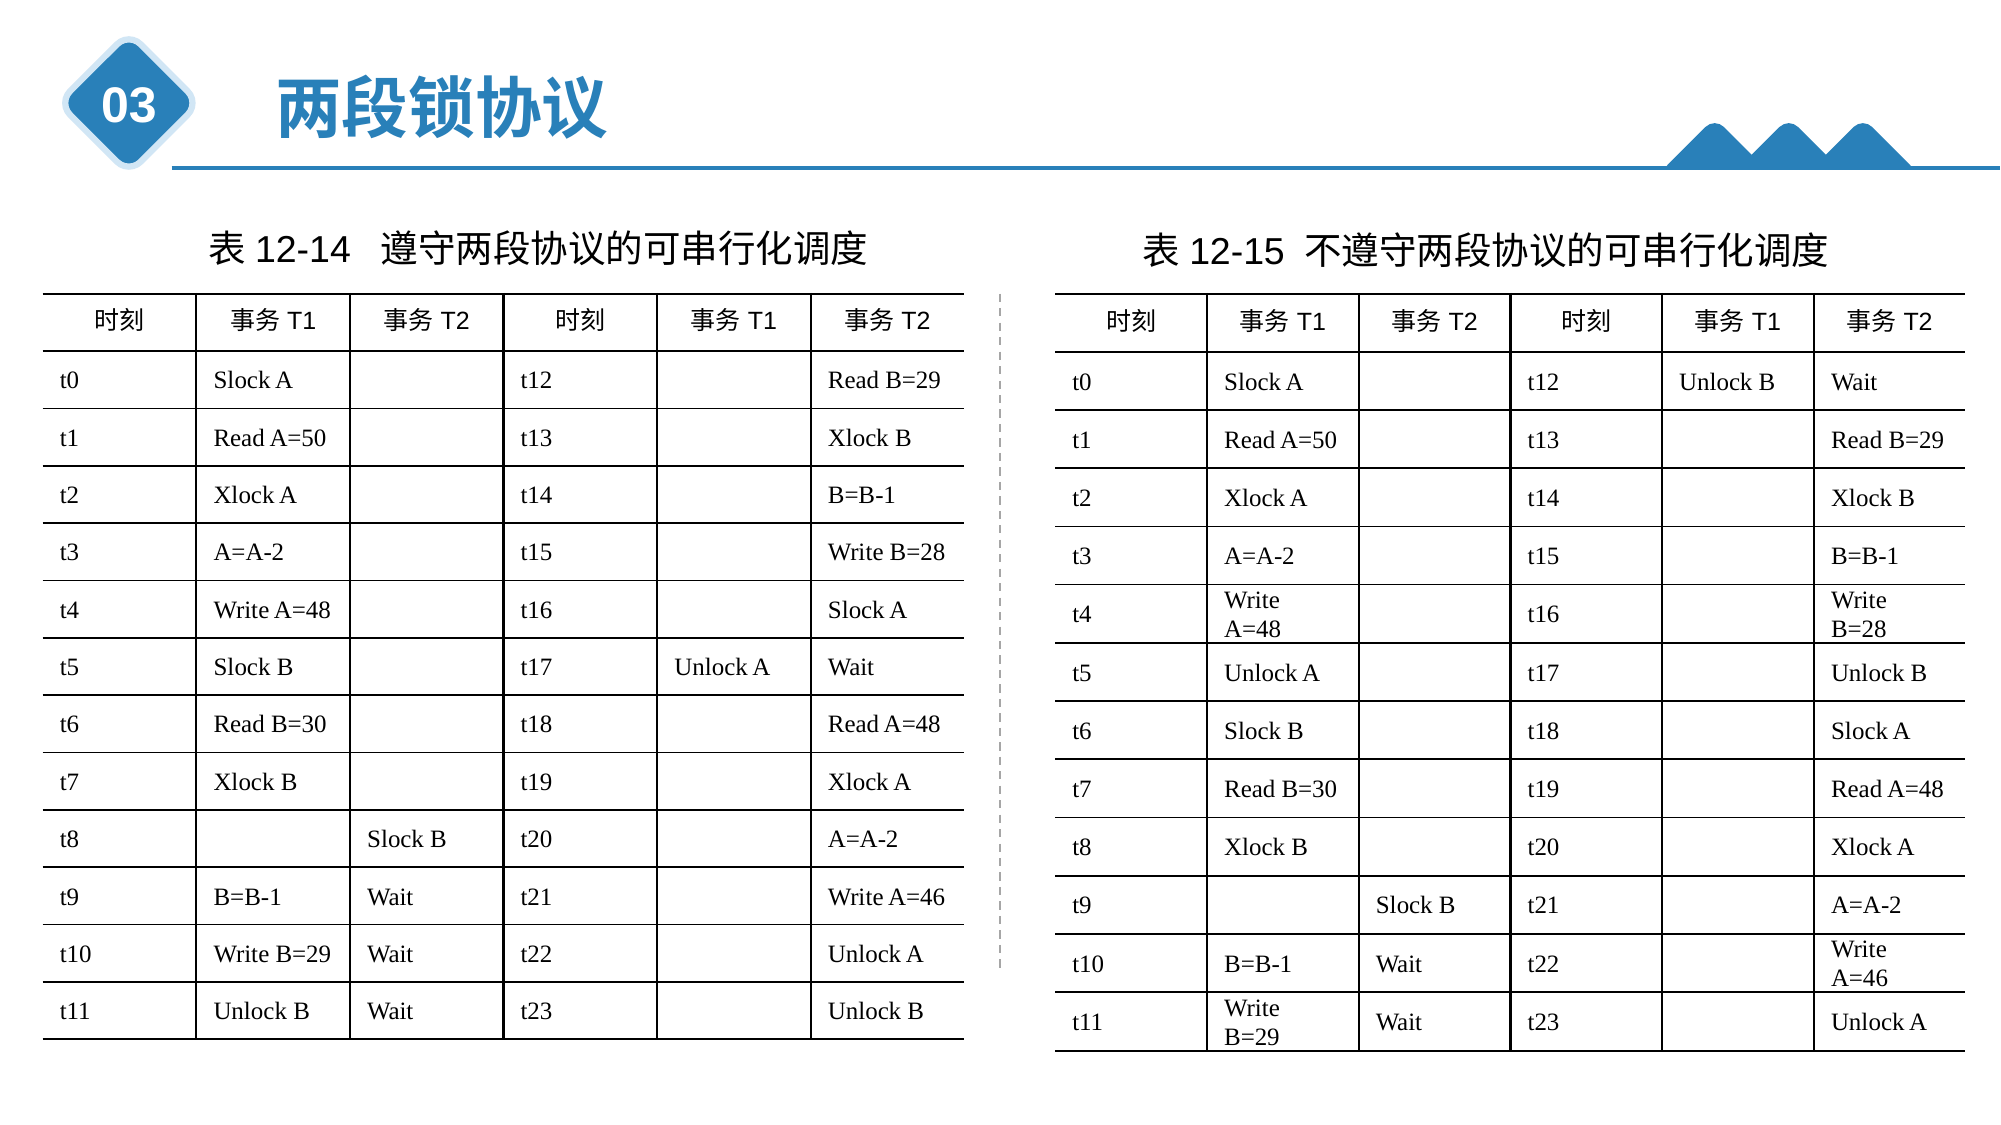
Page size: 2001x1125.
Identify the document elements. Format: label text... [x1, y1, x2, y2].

table_cell t13 [1512, 411, 1661, 467]
table_cell [351, 352, 502, 408]
table_cell Unlock A [1208, 644, 1358, 700]
table_cell [1663, 877, 1813, 933]
table_cell Write B=29 [1208, 993, 1358, 1050]
table_cell [1663, 993, 1813, 1050]
table_cell Write B=29 [197, 925, 349, 981]
table_cell [1360, 353, 1509, 409]
table_cell t5 [1055, 644, 1206, 700]
table_cell t23 [505, 983, 656, 1038]
table_cell Xlock B [1815, 469, 1965, 526]
table_cell B=B-1 [1208, 935, 1358, 991]
table_cell t6 [1055, 702, 1206, 758]
table_header 事务T1 [1663, 295, 1813, 351]
table_cell [658, 581, 810, 637]
table_cell t19 [505, 753, 656, 809]
table_cell t9 [1055, 877, 1206, 933]
table_header 时刻 [1055, 295, 1206, 351]
table_cell [1360, 644, 1509, 700]
table_cell Write A=48 [1208, 585, 1358, 642]
table_cell A=A-2 [812, 811, 964, 866]
table_cell t2 [1055, 469, 1206, 526]
table_cell t23 [1512, 993, 1661, 1050]
table_cell Slock A [197, 352, 349, 408]
table_cell [351, 753, 502, 809]
table_cell Wait [351, 983, 502, 1038]
table_cell Wait [1360, 993, 1509, 1050]
table_cell t9 [43, 868, 195, 924]
table_cell t3 [1055, 527, 1206, 584]
table_cell Read B=29 [812, 352, 964, 408]
table_header 事务T2 [351, 295, 502, 350]
table_cell t21 [1512, 877, 1661, 933]
table_cell t19 [1512, 760, 1661, 817]
table_cell [197, 811, 349, 866]
table_cell t1 [1055, 411, 1206, 467]
table_cell [1663, 585, 1813, 642]
table_cell t17 [505, 639, 656, 694]
table_cell [1360, 585, 1509, 642]
table_cell A=A-2 [1208, 527, 1358, 584]
table_cell [351, 696, 502, 752]
table_cell Write B=28 [812, 524, 964, 580]
table_cell t18 [505, 696, 656, 752]
table_cell Slock B [197, 639, 349, 694]
table_cell A=A-2 [197, 524, 349, 580]
table_cell t22 [505, 925, 656, 981]
table_cell [1663, 935, 1813, 991]
table_header 时刻 [43, 295, 195, 350]
text_box 03 [86, 65, 172, 141]
table_cell [658, 696, 810, 752]
table_cell t7 [43, 753, 195, 809]
table_header 事务T2 [812, 295, 964, 350]
text_box [94, 141, 163, 168]
table_cell [1663, 760, 1813, 817]
table_cell Read B=30 [197, 696, 349, 752]
table_cell t3 [43, 524, 195, 580]
table_cell Write A=46 [812, 868, 964, 924]
table_cell Wait [812, 639, 964, 694]
text_box [64, 73, 86, 133]
table_cell [351, 409, 502, 465]
table_cell Unlock A [658, 639, 810, 694]
table_cell [1663, 644, 1813, 700]
table_cell Xlock A [1208, 469, 1358, 526]
table_cell [1360, 411, 1509, 467]
table_cell Read A=50 [197, 409, 349, 465]
table_cell [1360, 760, 1509, 817]
table_cell B=B-1 [812, 467, 964, 522]
table_header 事务T1 [1208, 295, 1358, 351]
table_cell Wait [351, 925, 502, 981]
table_cell [351, 524, 502, 580]
table_cell Wait [351, 868, 502, 924]
table_header 时刻 [1512, 295, 1661, 351]
table_cell t17 [1512, 644, 1661, 700]
table_header 事务T2 [1360, 295, 1509, 351]
table_cell t5 [43, 639, 195, 694]
table_cell [1663, 818, 1813, 875]
table_cell [1360, 818, 1509, 875]
table_cell [1208, 877, 1358, 933]
table_cell Xlock B [197, 753, 349, 809]
table_cell Slock B [1208, 702, 1358, 758]
text_box [1738, 122, 1826, 167]
table_cell t14 [1512, 469, 1661, 526]
table_cell t7 [1055, 760, 1206, 817]
table_cell Xlock A [1815, 818, 1965, 875]
table_cell [658, 409, 810, 465]
table_cell t8 [43, 811, 195, 866]
table_cell Xlock A [812, 753, 964, 809]
table_cell [351, 581, 502, 637]
table_cell t16 [505, 581, 656, 637]
table_cell Write A=46 [1815, 935, 1965, 991]
table_header 时刻 [505, 295, 656, 350]
table_cell [1663, 527, 1813, 584]
table_cell Xlock B [1208, 818, 1358, 875]
table_cell t20 [1512, 818, 1661, 875]
table_header 事务T2 [1815, 295, 1965, 351]
table_cell t13 [505, 409, 656, 465]
table_cell t6 [43, 696, 195, 752]
text_box 表12-15 不遵守两段协议的可串行化调度 [1128, 220, 1845, 280]
table_cell [658, 925, 810, 981]
table_cell Unlock B [197, 983, 349, 1038]
table_cell t0 [1055, 353, 1206, 409]
table_cell t11 [1055, 993, 1206, 1050]
table_cell t21 [505, 868, 656, 924]
table_cell t18 [1512, 702, 1661, 758]
table_cell Write A=48 [197, 581, 349, 637]
table_header 事务T1 [197, 295, 349, 350]
table_cell Unlock B [1663, 353, 1813, 409]
table_cell Slock B [1360, 877, 1509, 933]
table_header 事务T1 [658, 295, 810, 350]
table_cell Slock B [351, 811, 502, 866]
table_cell B=B-1 [1815, 527, 1965, 584]
table_cell Xlock B [812, 409, 964, 465]
table_cell [658, 868, 810, 924]
table_cell Slock A [812, 581, 964, 637]
table_cell [1663, 411, 1813, 467]
table_cell [658, 524, 810, 580]
table_cell t0 [43, 352, 195, 408]
text_box [172, 74, 194, 132]
table_cell [658, 753, 810, 809]
table_cell [1360, 702, 1509, 758]
table_cell Read A=48 [812, 696, 964, 752]
text_box [94, 38, 163, 65]
table_cell B=B-1 [197, 868, 349, 924]
table_cell [658, 352, 810, 408]
table_cell t4 [43, 581, 195, 637]
table_cell Wait [1815, 353, 1965, 409]
table_cell [1663, 702, 1813, 758]
table_cell Read B=29 [1815, 411, 1965, 467]
table_cell t15 [505, 524, 656, 580]
table_cell t1 [43, 409, 195, 465]
table_cell t15 [1512, 527, 1661, 584]
text_box [1813, 122, 1913, 167]
table_cell Unlock B [812, 983, 964, 1038]
text_box 两段锁协议 [229, 58, 624, 153]
table_cell Write B=28 [1815, 585, 1965, 642]
table_cell [658, 983, 810, 1038]
table_cell Slock A [1208, 353, 1358, 409]
table_cell t20 [505, 811, 656, 866]
table_cell [658, 811, 810, 866]
table_cell A=A-2 [1815, 877, 1965, 933]
text_box 表12-14 遵守两段协议的可串行化调度 [194, 218, 883, 278]
table_cell [351, 467, 502, 522]
table_cell Unlock A [1815, 993, 1965, 1050]
table_cell Xlock A [197, 467, 349, 522]
table_cell Slock A [1815, 702, 1965, 758]
table_cell [1360, 527, 1509, 584]
table_cell t2 [43, 467, 195, 522]
table_cell t12 [505, 352, 656, 408]
table_cell t22 [1512, 935, 1661, 991]
table_cell t10 [43, 925, 195, 981]
table_cell Read B=30 [1208, 760, 1358, 817]
table_cell Read A=50 [1208, 411, 1358, 467]
table_cell t12 [1512, 353, 1661, 409]
table_cell [1663, 469, 1813, 526]
table_cell t4 [1055, 585, 1206, 642]
table_cell t14 [505, 467, 656, 522]
text_box [1664, 122, 1752, 167]
table_cell Unlock B [1815, 644, 1965, 700]
table_cell t10 [1055, 935, 1206, 991]
table_cell Unlock A [812, 925, 964, 981]
table_cell Wait [1360, 935, 1509, 991]
table_cell [1360, 469, 1509, 526]
table_cell t16 [1512, 585, 1661, 642]
table_cell [658, 467, 810, 522]
table_cell Read A=48 [1815, 760, 1965, 817]
table_cell t11 [43, 983, 195, 1038]
table_cell [351, 639, 502, 694]
table_cell t8 [1055, 818, 1206, 875]
